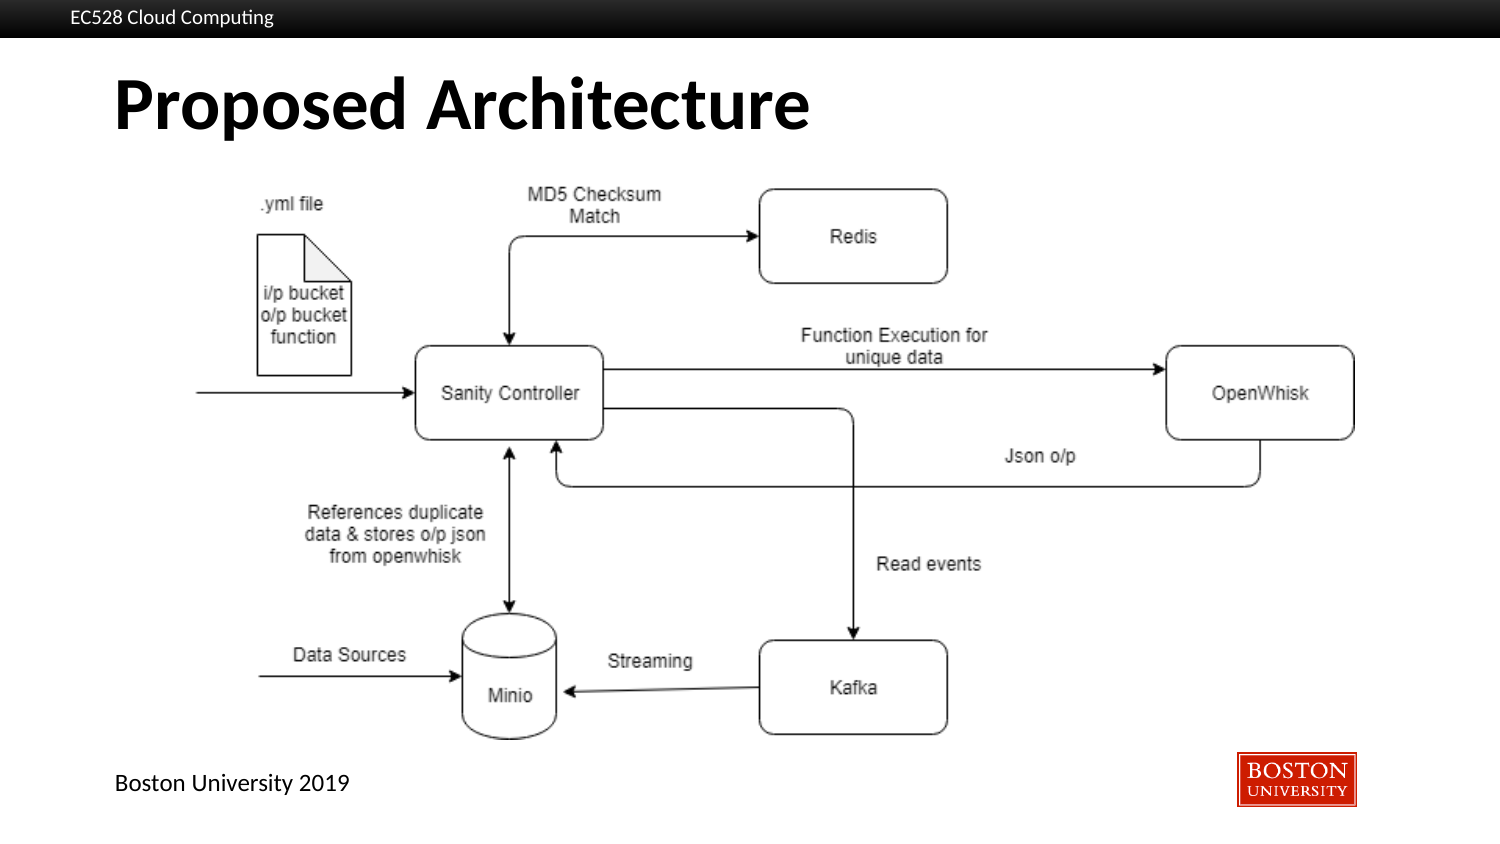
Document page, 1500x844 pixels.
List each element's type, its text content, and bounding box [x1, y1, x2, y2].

picture [1237, 752, 1357, 807]
picture [185, 184, 1355, 740]
title Proposed Architecture [99, 47, 1400, 132]
